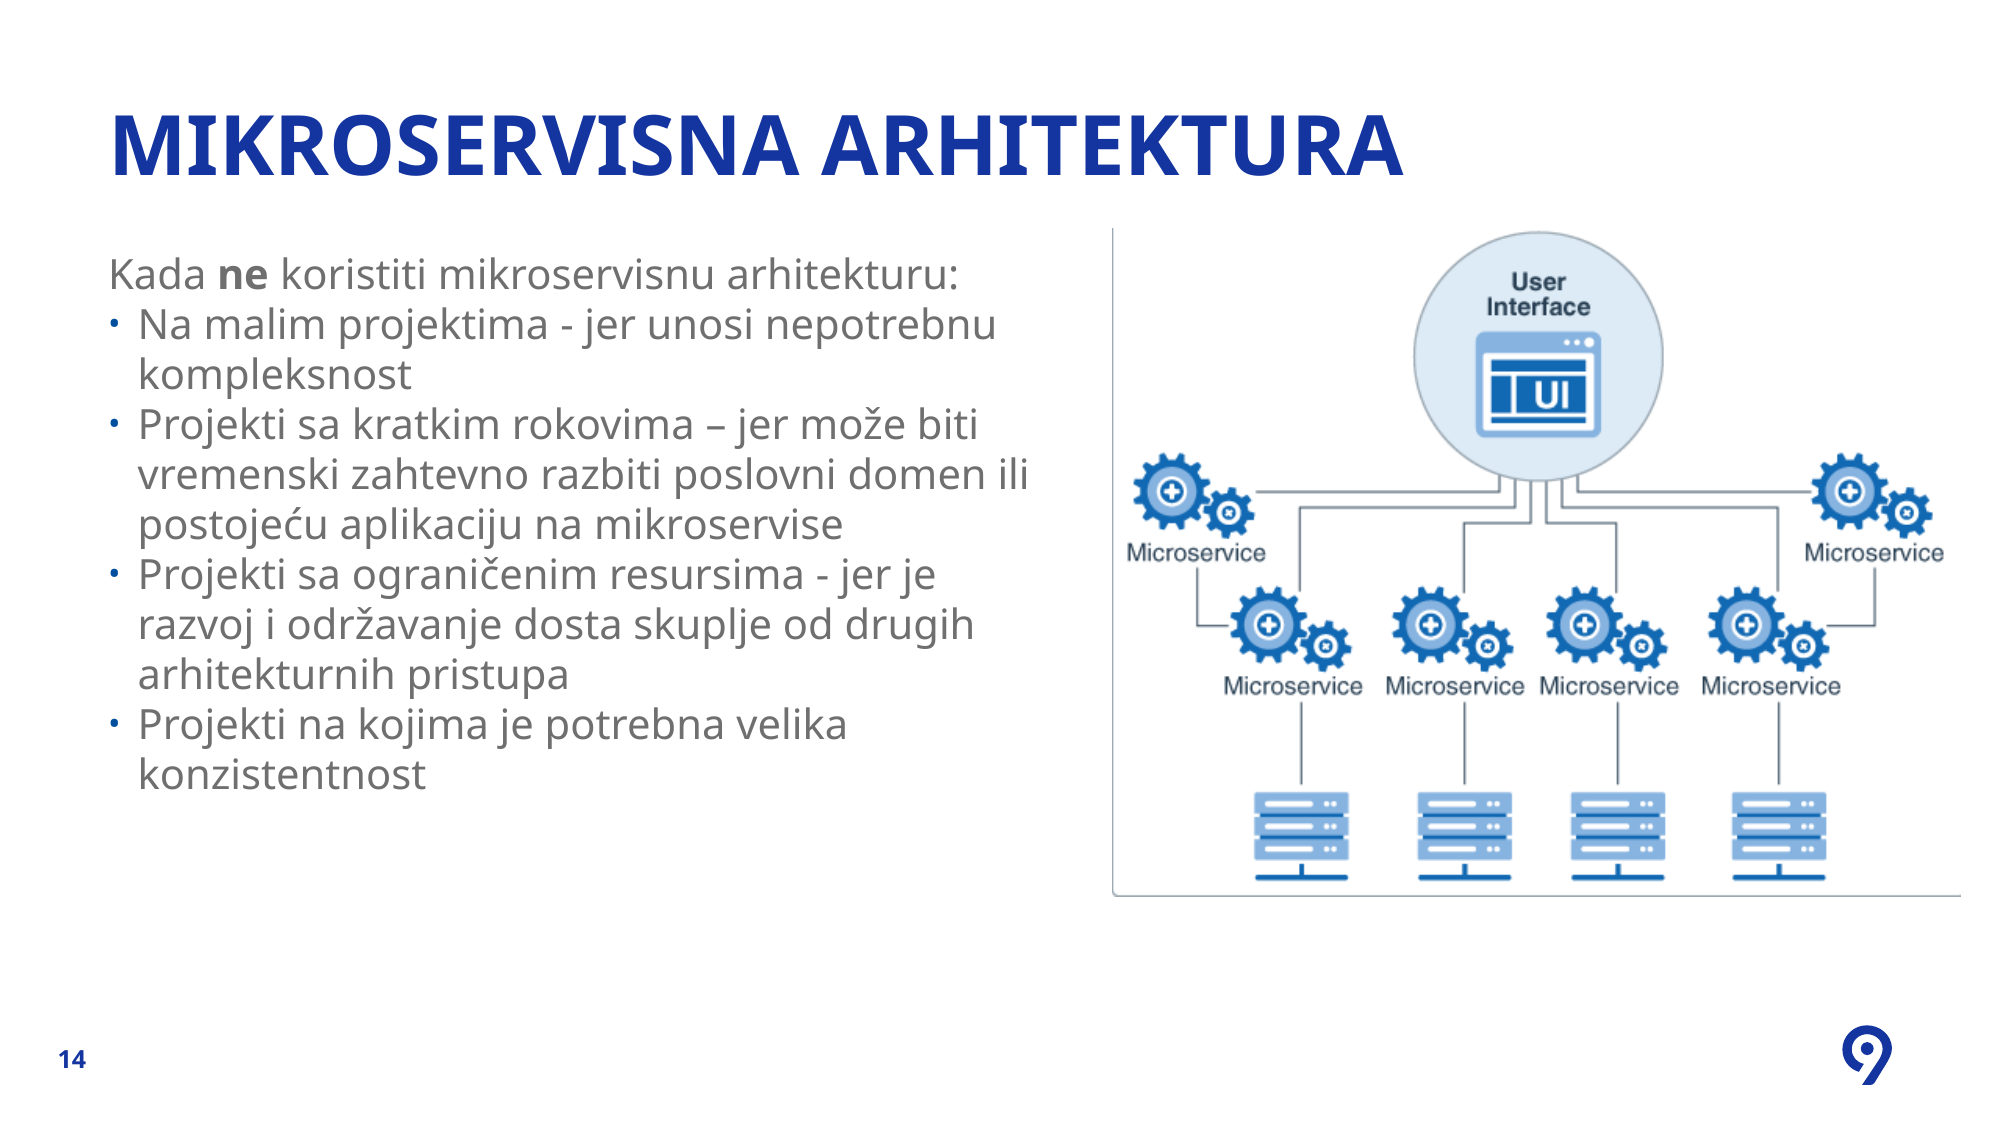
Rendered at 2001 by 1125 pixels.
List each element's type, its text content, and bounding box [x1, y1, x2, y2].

title Mikroservisna arhitektura [108, 84, 1579, 225]
slide_number 14 [57, 1045, 103, 1077]
list Kada ne koristiti mikroservisnu arhitekturu: Na malim projektima - jer unosi nepotrebnu kompleksnost Projekti sa kratkim rokovima – jer može biti vremenski zahtevno razbiti poslovni domen ili postojeću aplikaciju na mikroservise Projekti sa ograničenim resursima - jer je razvoj i održavanje dosta skuplje od drugih arhitekturnih pristupa Projekti na kojima je potrebna velika konzistentnost [108, 247, 1040, 942]
picture [1112, 228, 1961, 897]
